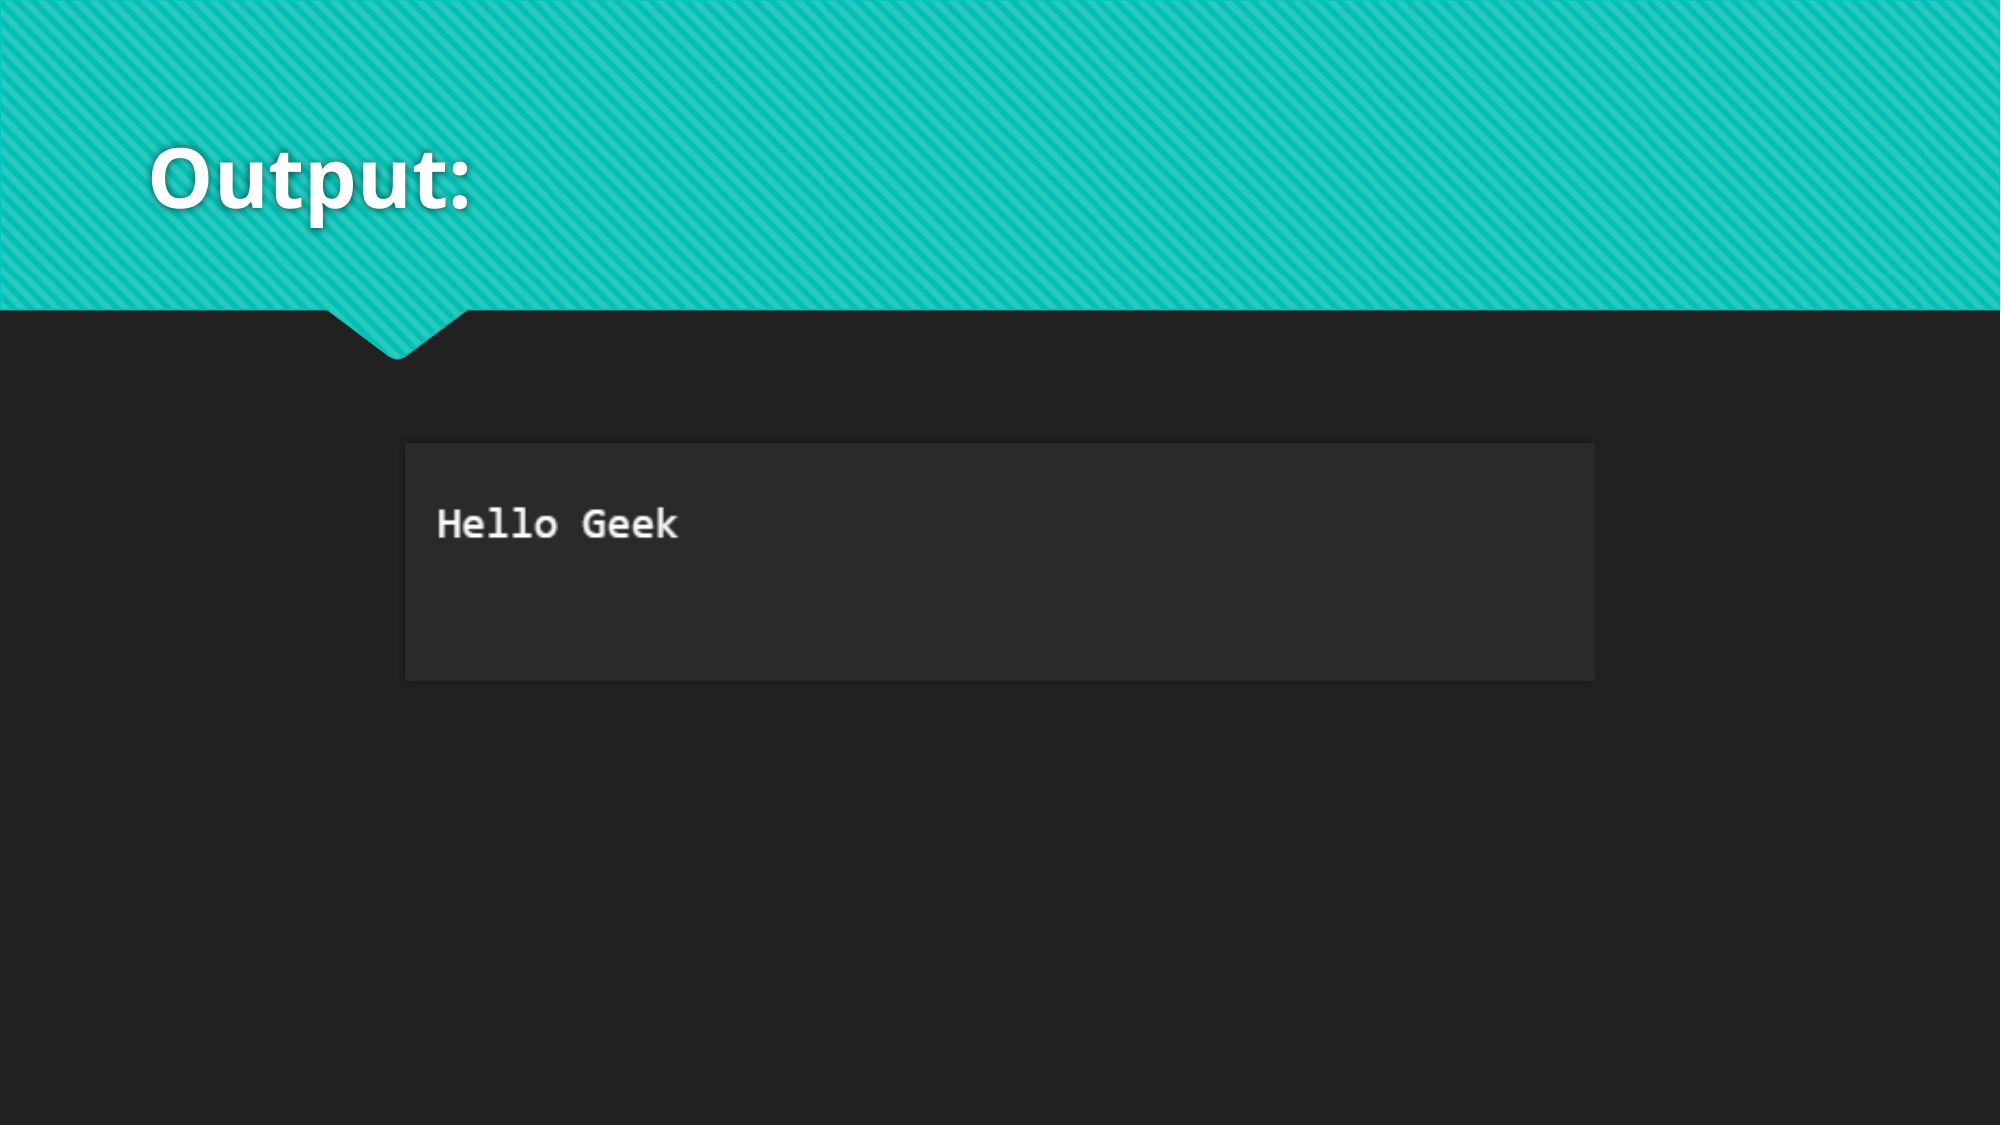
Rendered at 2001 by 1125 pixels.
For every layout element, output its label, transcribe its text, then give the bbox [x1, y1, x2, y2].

title Output: [132, 73, 1868, 233]
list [405, 443, 1595, 682]
